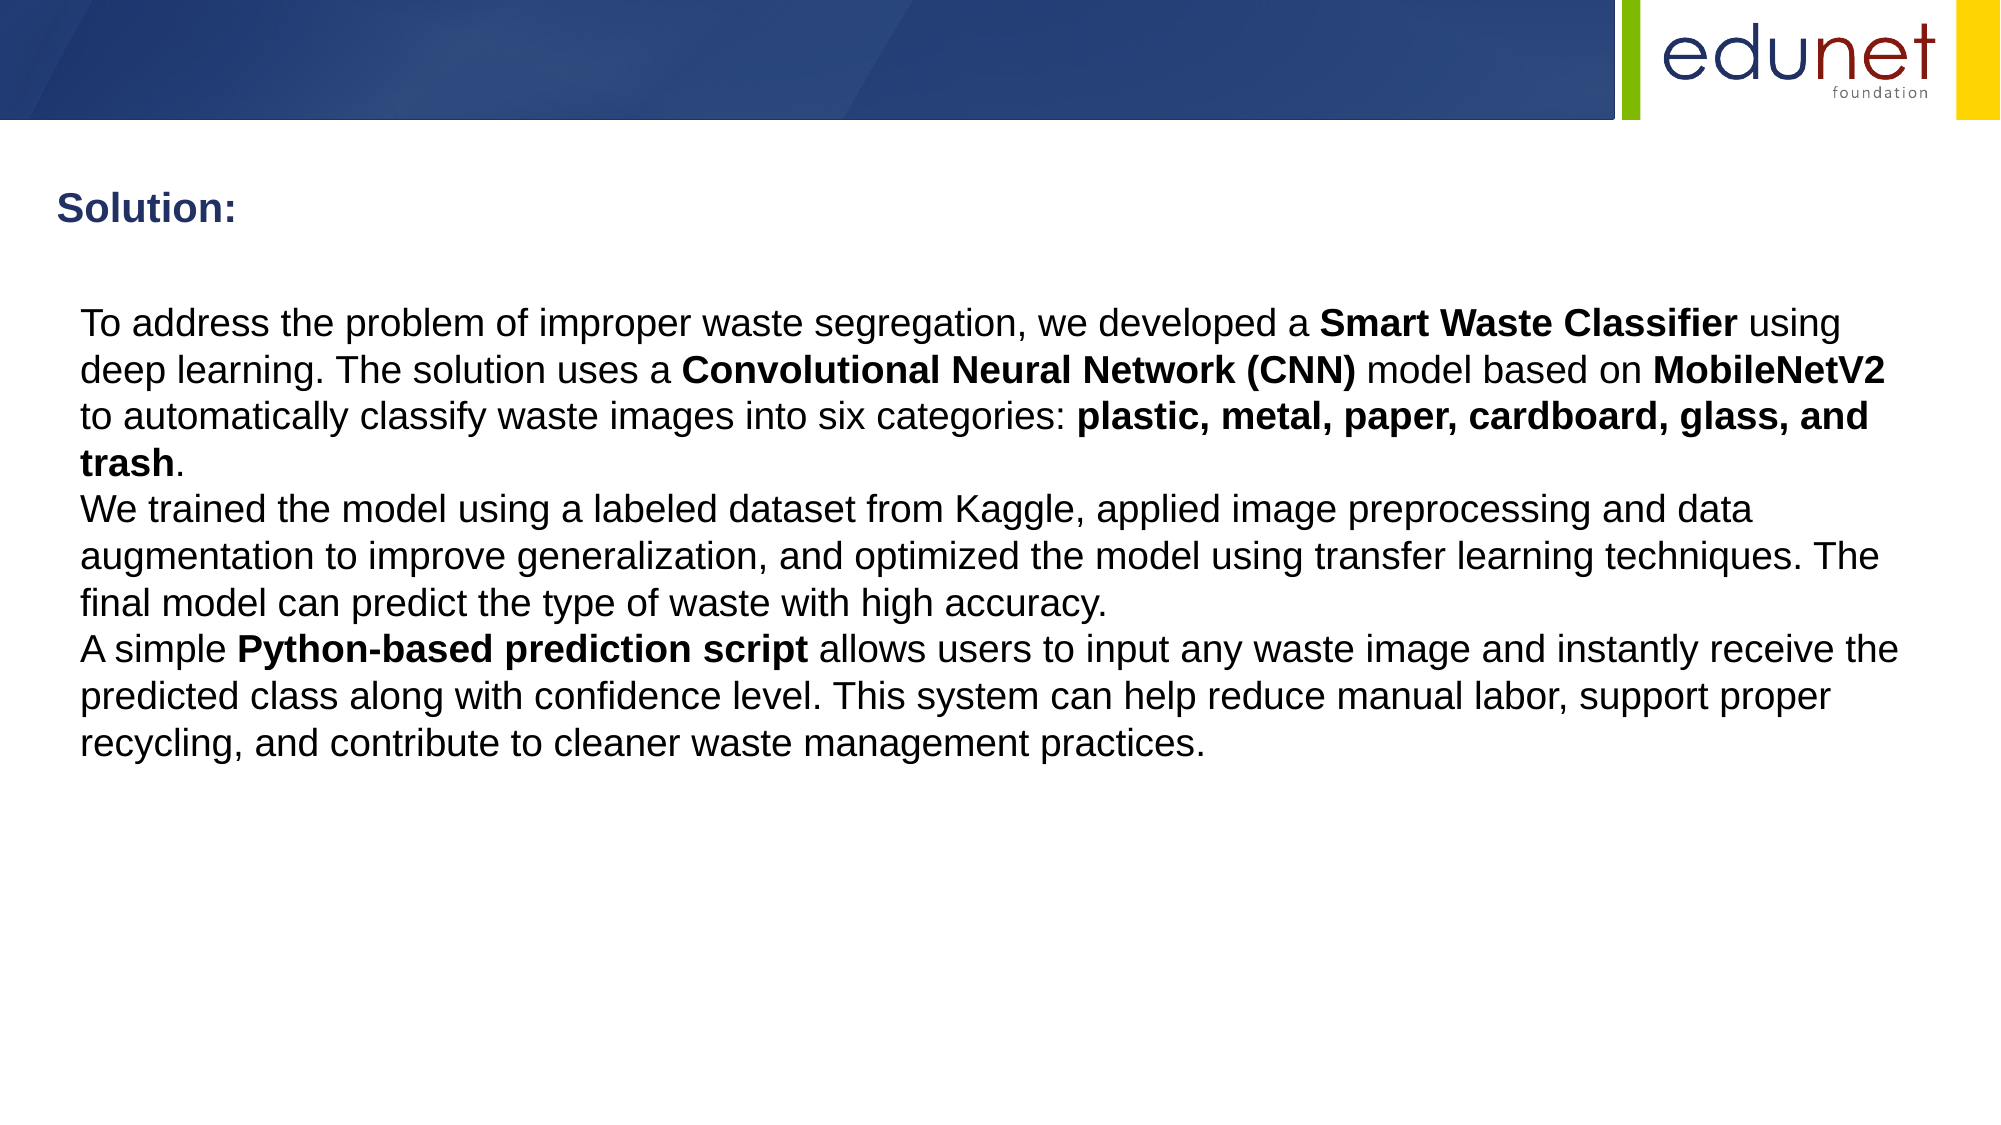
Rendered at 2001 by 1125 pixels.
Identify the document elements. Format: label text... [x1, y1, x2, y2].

text_box To address the problem of improper waste segregation, we developed a Smart Waste Classifier using deep learning. The solution uses a Convolutional Neural Network (CNN) model based on MobileNetV2 to automatically classify waste images into six categories: plastic, metal, paper, cardboard, glass, and trash. We trained the model using a labeled dataset from Kaggle, applied image preprocessing and data augmentation to improve generalization, and optimized the model using transfer learning techniques. The final model can predict the type of waste with high accuracy. A simple Python-based prediction script allows users to input any waste image and instantly receive the predicted class along with confidence level. This system can help reduce manual labor, support proper recycling, and contribute to cleaner waste management practices. [65, 290, 1929, 818]
picture [1652, 12, 1948, 108]
text_box Solution: [41, 172, 1043, 238]
